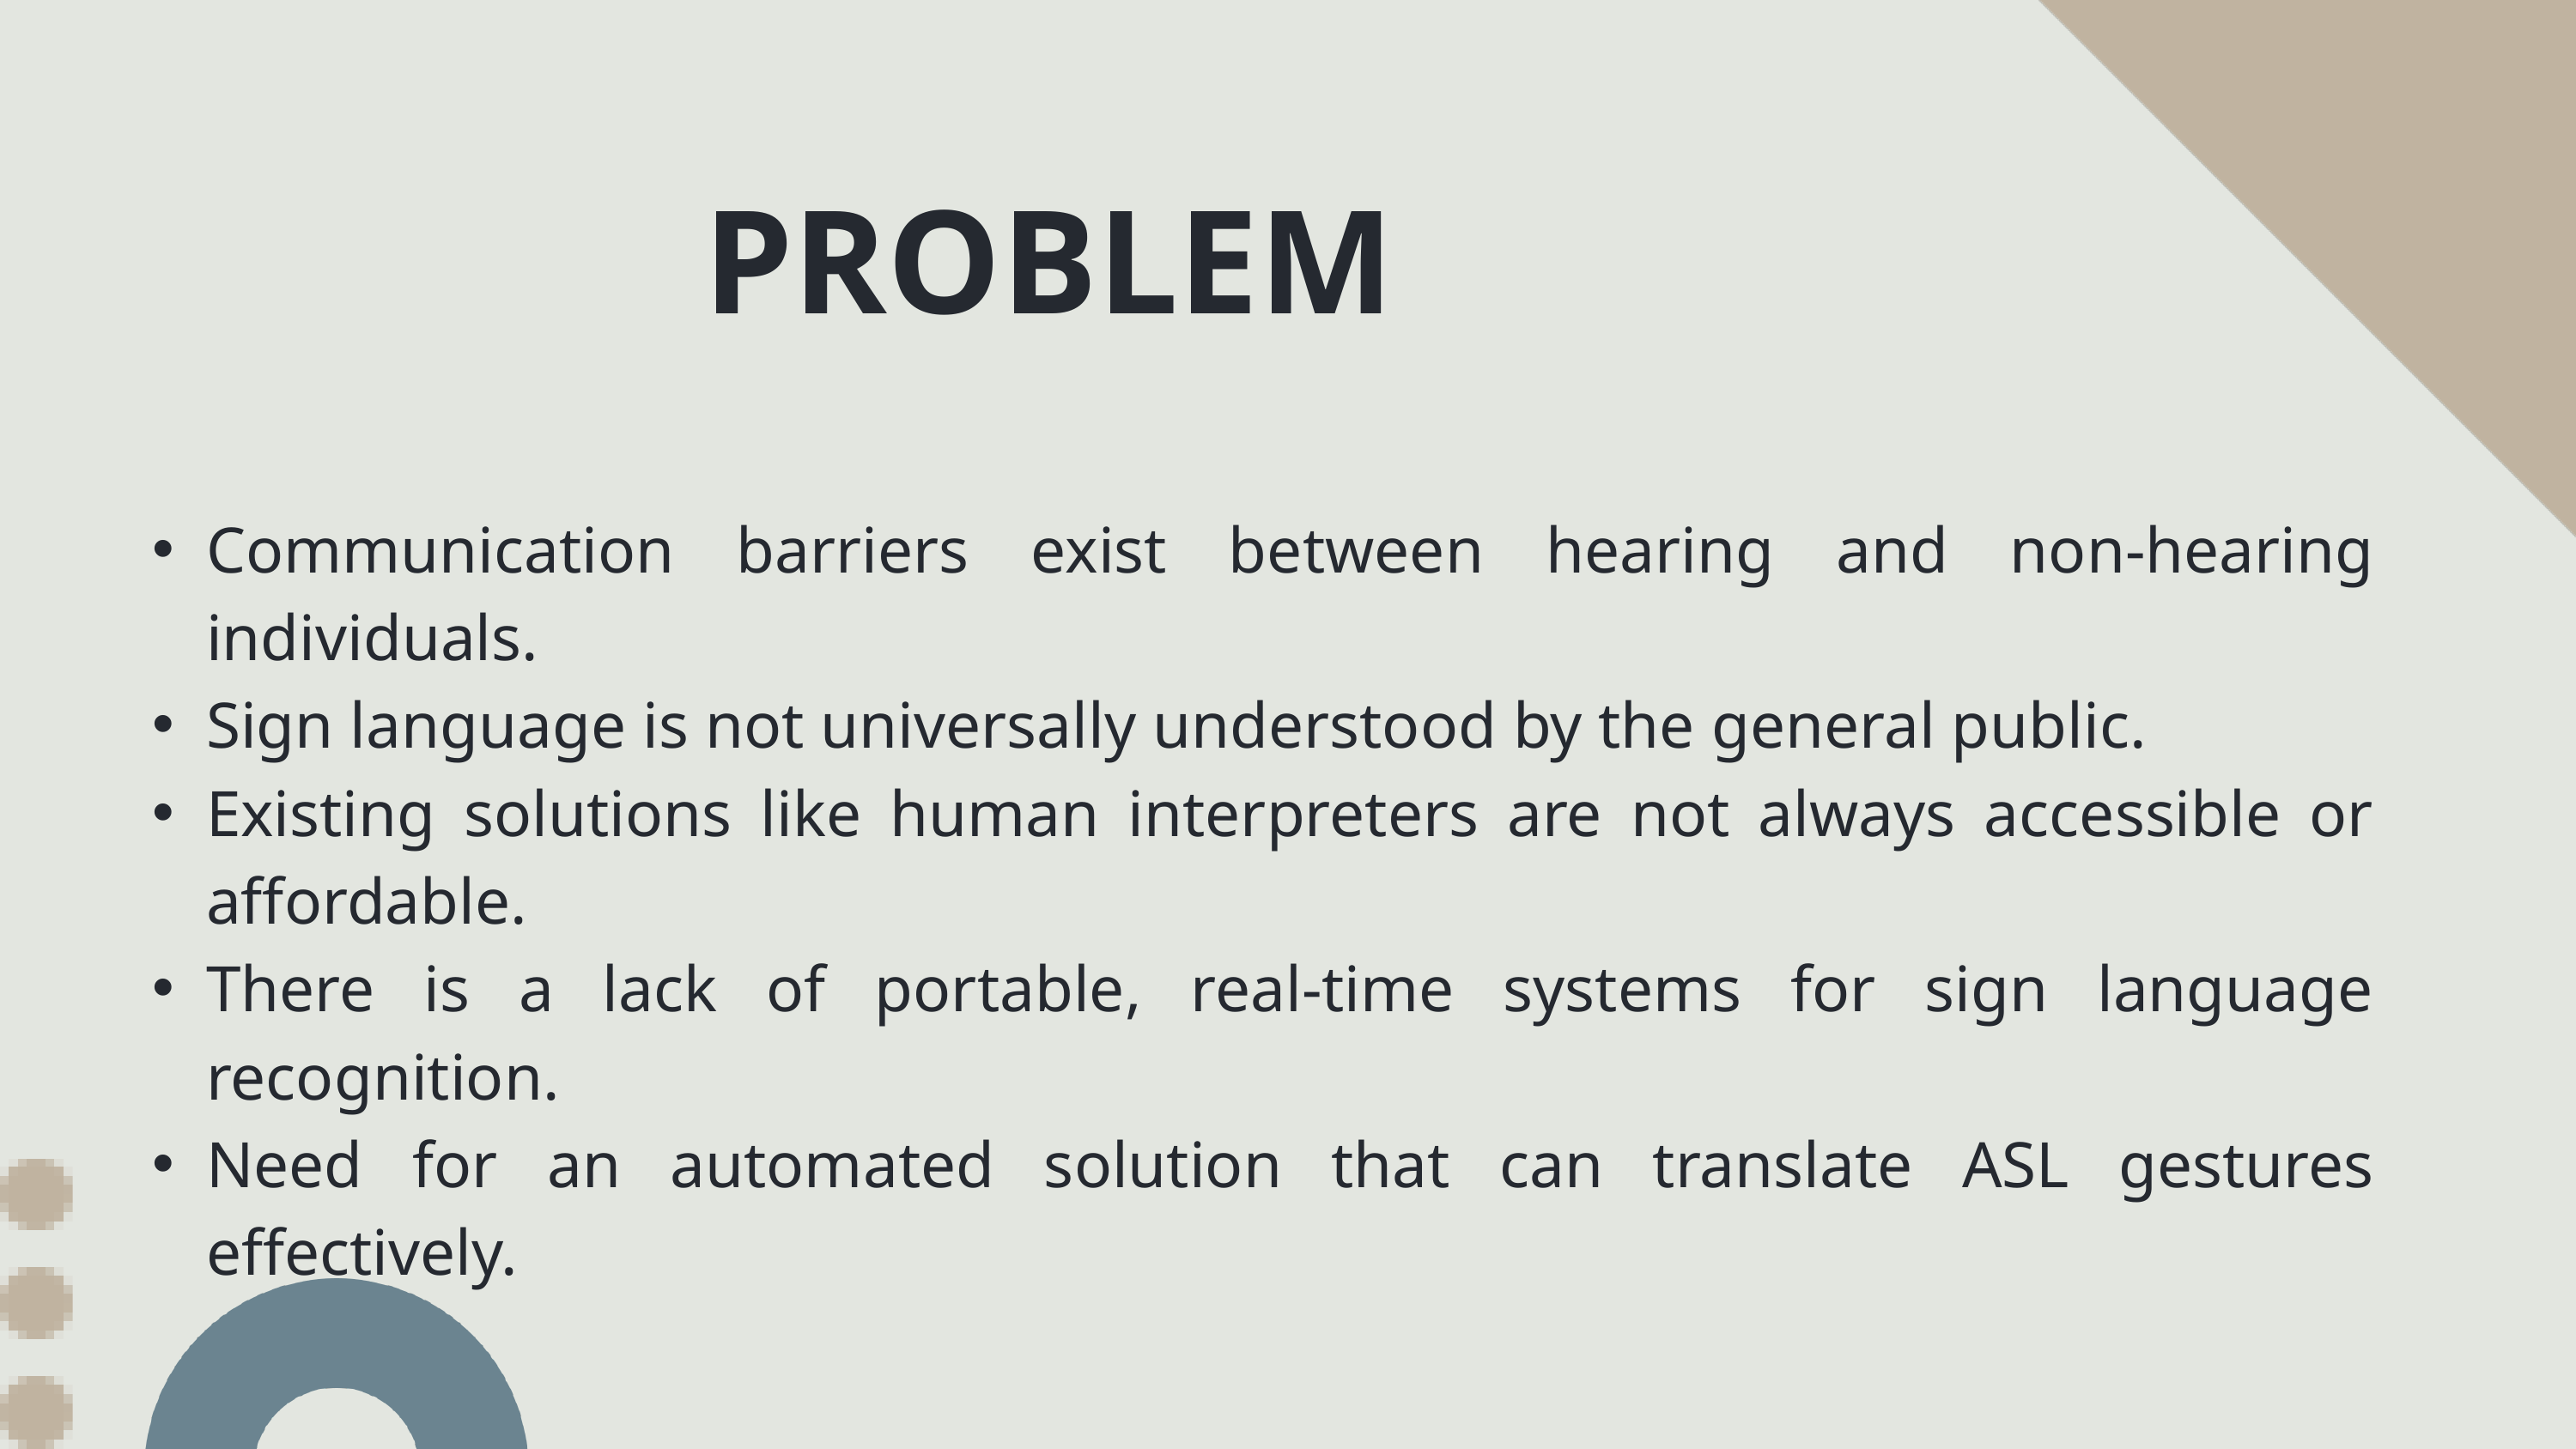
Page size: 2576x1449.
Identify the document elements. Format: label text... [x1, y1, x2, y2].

text_box Communication barriers exist between hearing and non-hearing individuals. Sign language is not universally understood by the general public. Existing solutions like human interpreters are not always accessible or affordable. There is a lack of portable, real-time systems for sign language recognition. Need for an automated solution that can translate ASL gestures effectively. [99, 497, 2376, 1376]
text_box PROBLEM [562, 227, 1537, 343]
text_box [144, 1278, 528, 1449]
text_box [0, 1159, 73, 1449]
text_box [2021, 0, 2576, 562]
